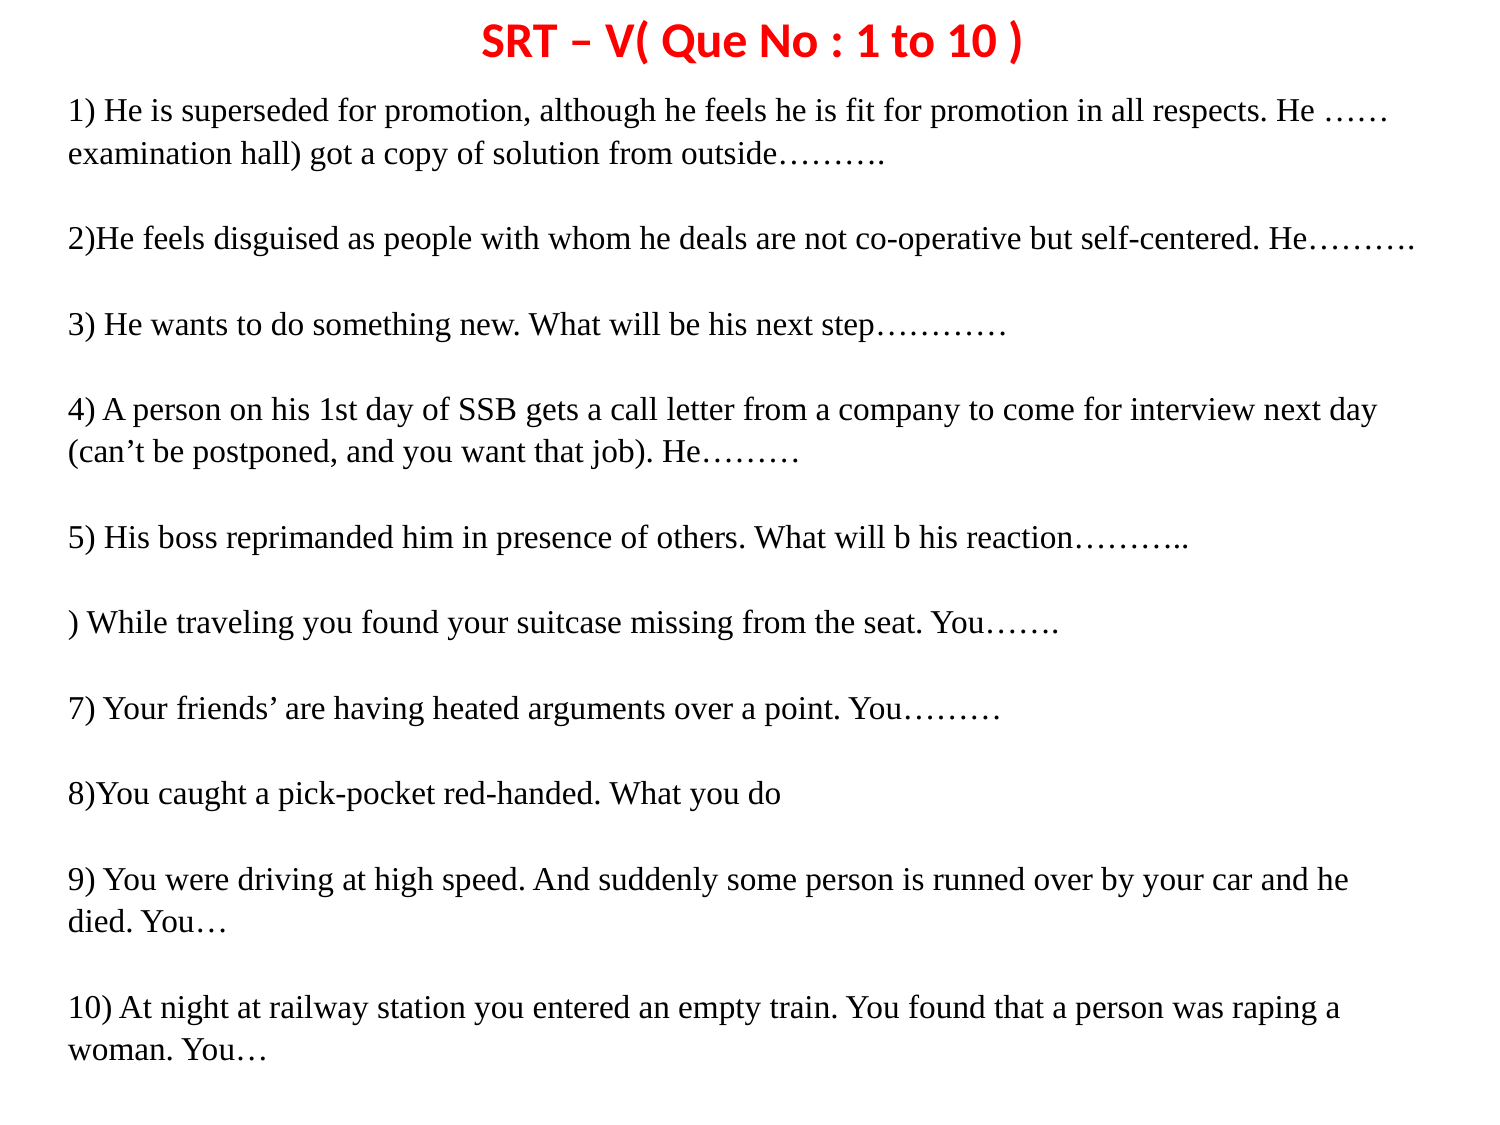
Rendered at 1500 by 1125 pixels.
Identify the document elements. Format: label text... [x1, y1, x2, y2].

text_box SRT – V( Que No : 1 to 10 ) [466, 0, 1039, 75]
text_box 1) He is superseded for promotion, although he feels he is fit for promotion in all respects. He …… examination hall) got a copy of solution from outside………. 2)He feels disguised as people with whom he deals are not co-operative but self-centered. He………. 3) He wants to do something new. What will be his next step………… 4) A person on his 1st day of SSB gets a call letter from a company to come for interview next day (can’t be postponed, and you want that job). He……… 5) His boss reprimanded him in presence of others. What will b his reaction……….. ) While traveling you found your suitcase missing from the seat. You……. 7) Your friends’ are having heated arguments over a point. You……… 8)You caught a pick-pocket red-handed. What you do 9) You were driving at high speed. And suddenly some person is runned over by your car and he died. You… 10) At night at railway station you entered an empty train. You found that a person was raping a woman. You… [53, 77, 1500, 1075]
